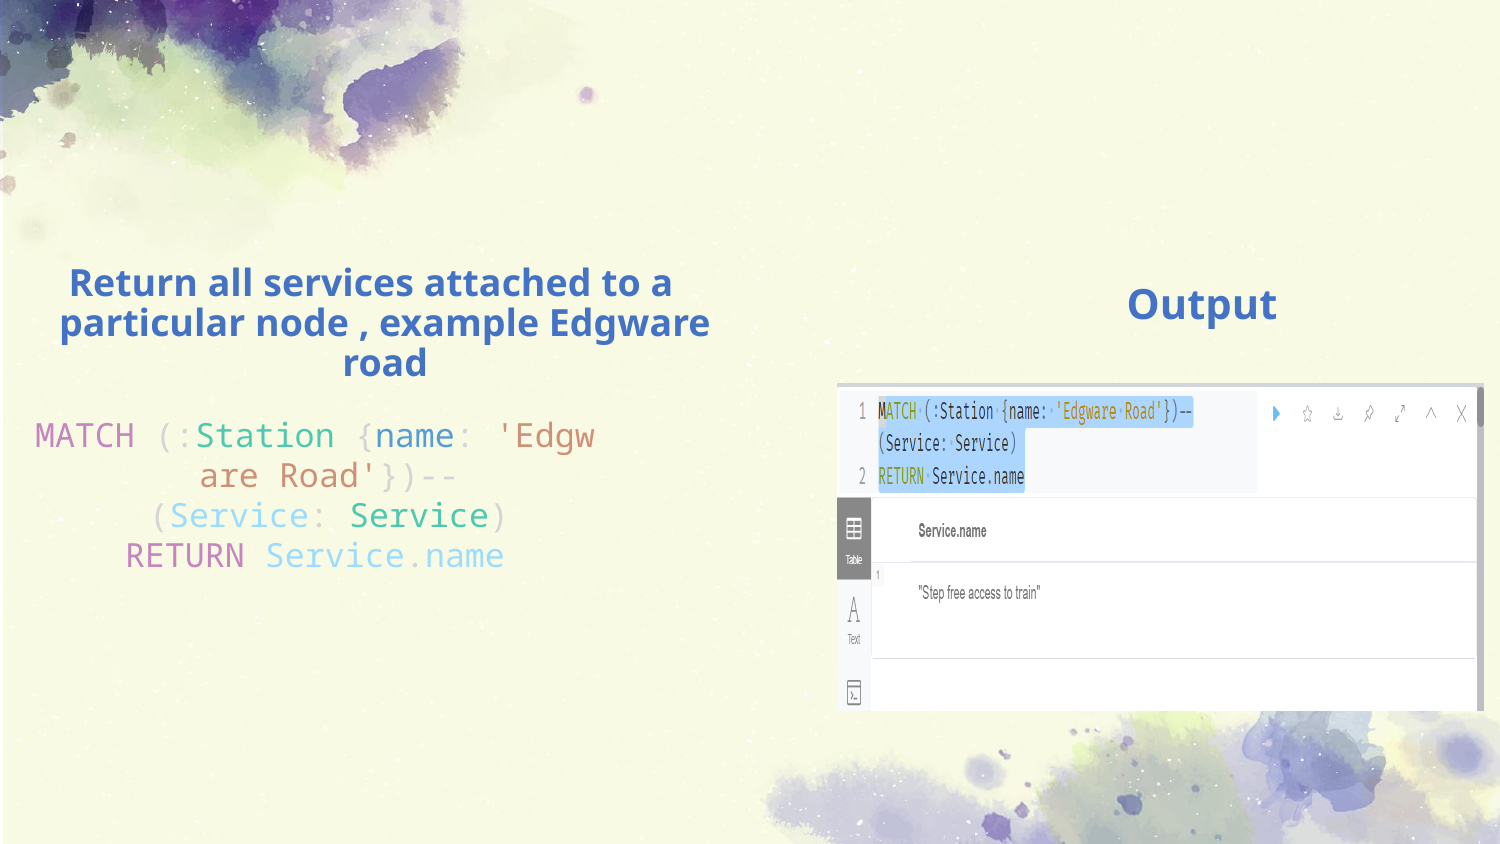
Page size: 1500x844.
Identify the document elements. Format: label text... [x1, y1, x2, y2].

subtitle Output [978, 268, 1426, 325]
subtitle MATCH (:Station {name: 'Edgware Road'})--(Service: Service) RETURN Service.name [16, 399, 614, 535]
subtitle Return all services attached to a particular node , example Edgware road [0, 248, 750, 400]
picture [0, 0, 1500, 844]
